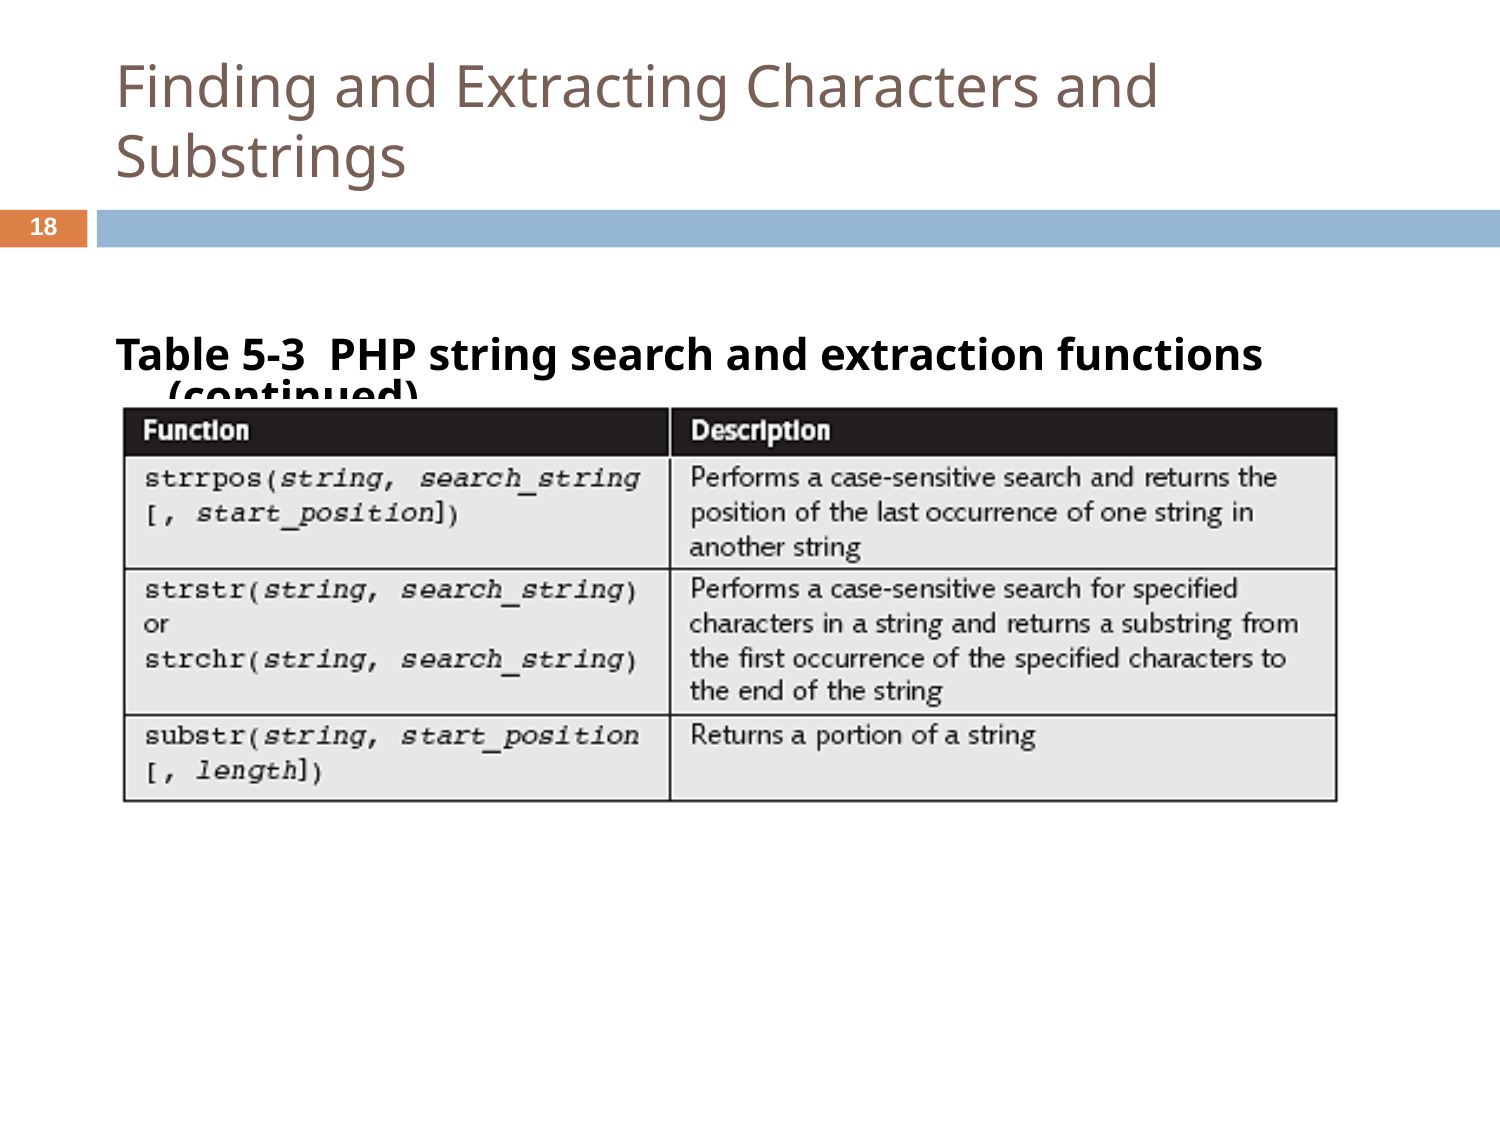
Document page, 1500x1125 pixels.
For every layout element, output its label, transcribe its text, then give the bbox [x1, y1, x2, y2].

text_box ‹#› [0, 208, 88, 249]
picture [112, 399, 1351, 813]
title Finding and Extracting Characters and Substrings [100, 37, 1438, 200]
list Table 5-3 PHP string search and extraction functions (continued) [100, 262, 1438, 1000]
